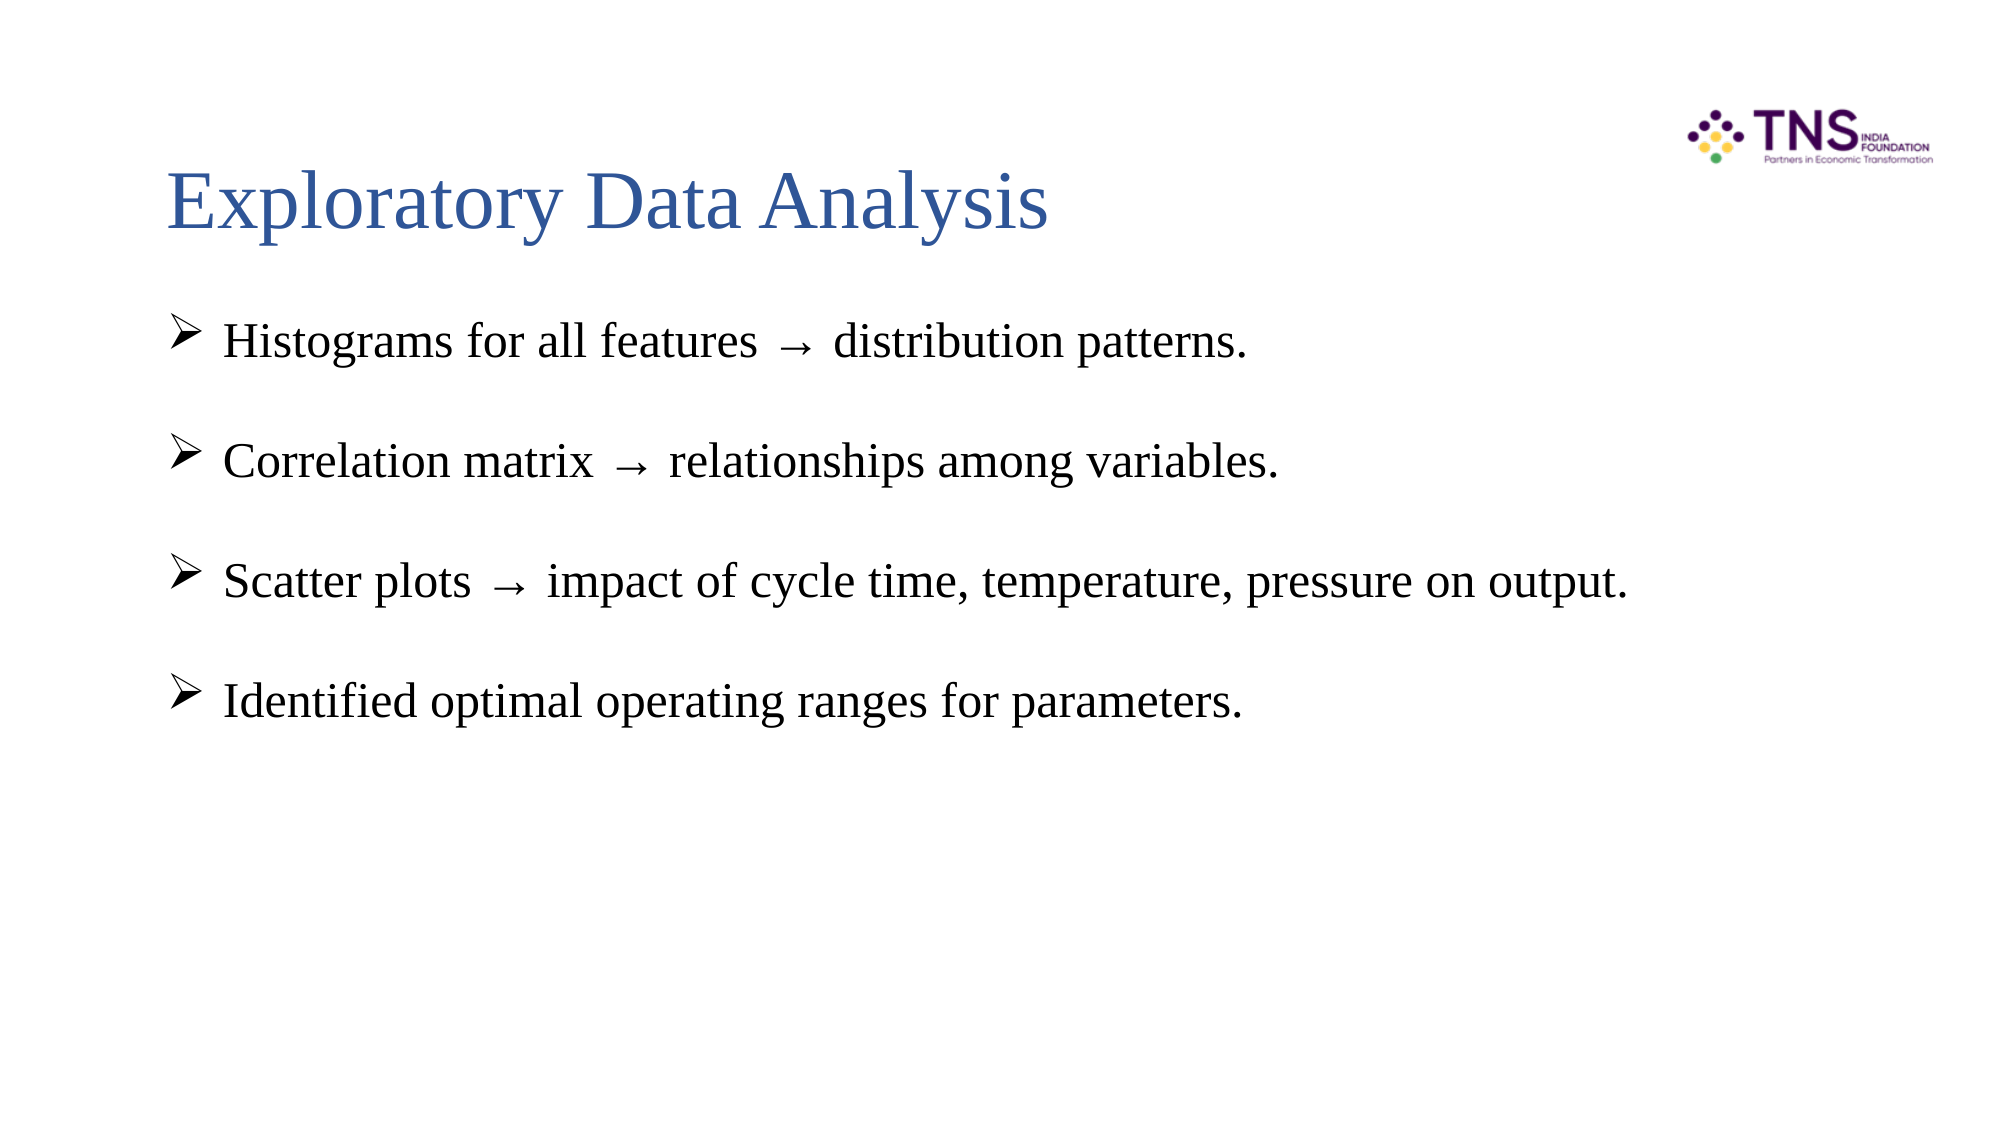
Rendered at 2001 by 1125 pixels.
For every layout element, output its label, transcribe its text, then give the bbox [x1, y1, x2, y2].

picture [1678, 49, 1938, 224]
text_box Exploratory Data Analysis [151, 92, 1861, 298]
text_box Histograms for all features → distribution patterns. Correlation matrix → relationships among variables. Scatter plots → impact of cycle time, temperature, pressure on output. Identified optimal operating ranges for parameters. [151, 299, 1797, 912]
